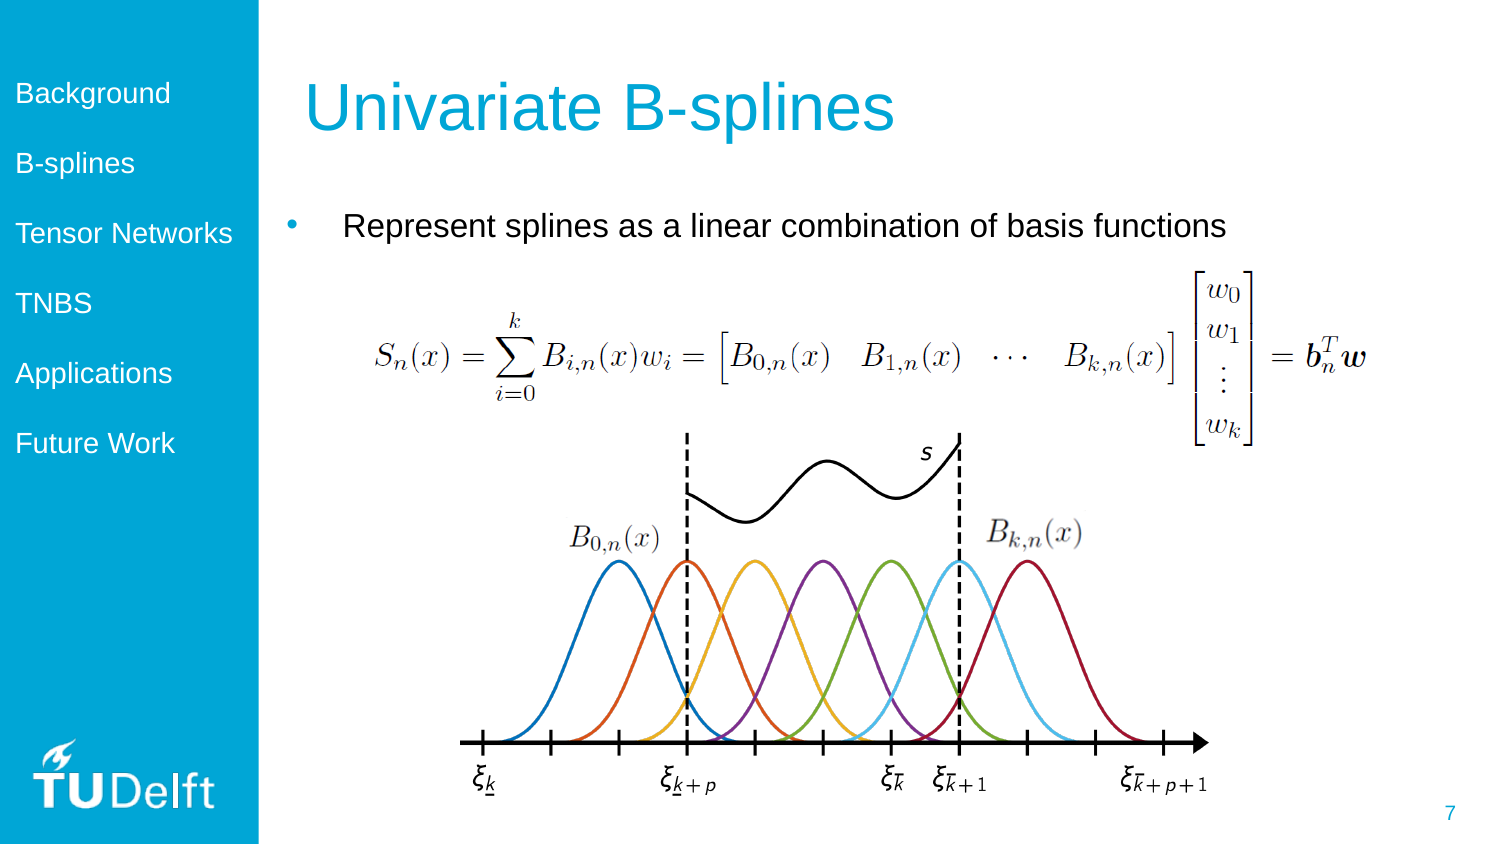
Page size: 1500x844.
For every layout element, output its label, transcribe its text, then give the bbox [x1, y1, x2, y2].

text_box Represent splines as a linear combination of basis functions [271, 196, 1438, 769]
picture [356, 247, 1388, 811]
title Univariate B-splines [289, 33, 1455, 175]
text_box Background B-splines Tensor Networks TNBS Applications Future Work [0, 67, 263, 512]
